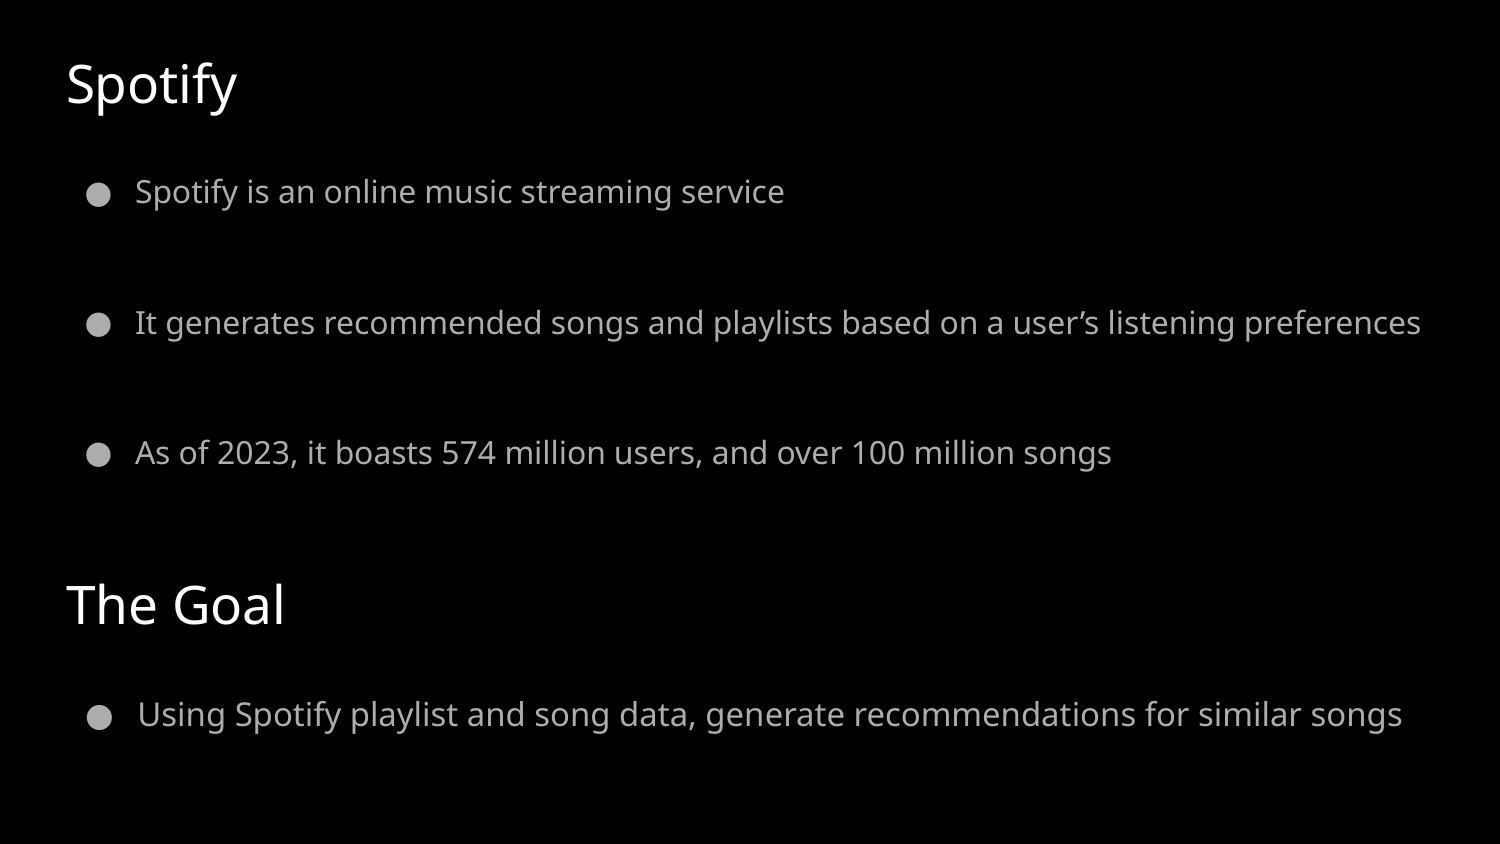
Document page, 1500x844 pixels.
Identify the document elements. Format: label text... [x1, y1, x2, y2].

list Using Spotify playlist and song data, generate recommendations for similar songs [51, 672, 1449, 784]
title The Goal [51, 556, 1449, 651]
list Spotify is an online music streaming service It generates recommended songs and playlists based on a user’s listening preferences As of 2023, it boasts 574 million users, and over 100 million songs [51, 151, 1449, 519]
title Spotify [51, 35, 1449, 130]
